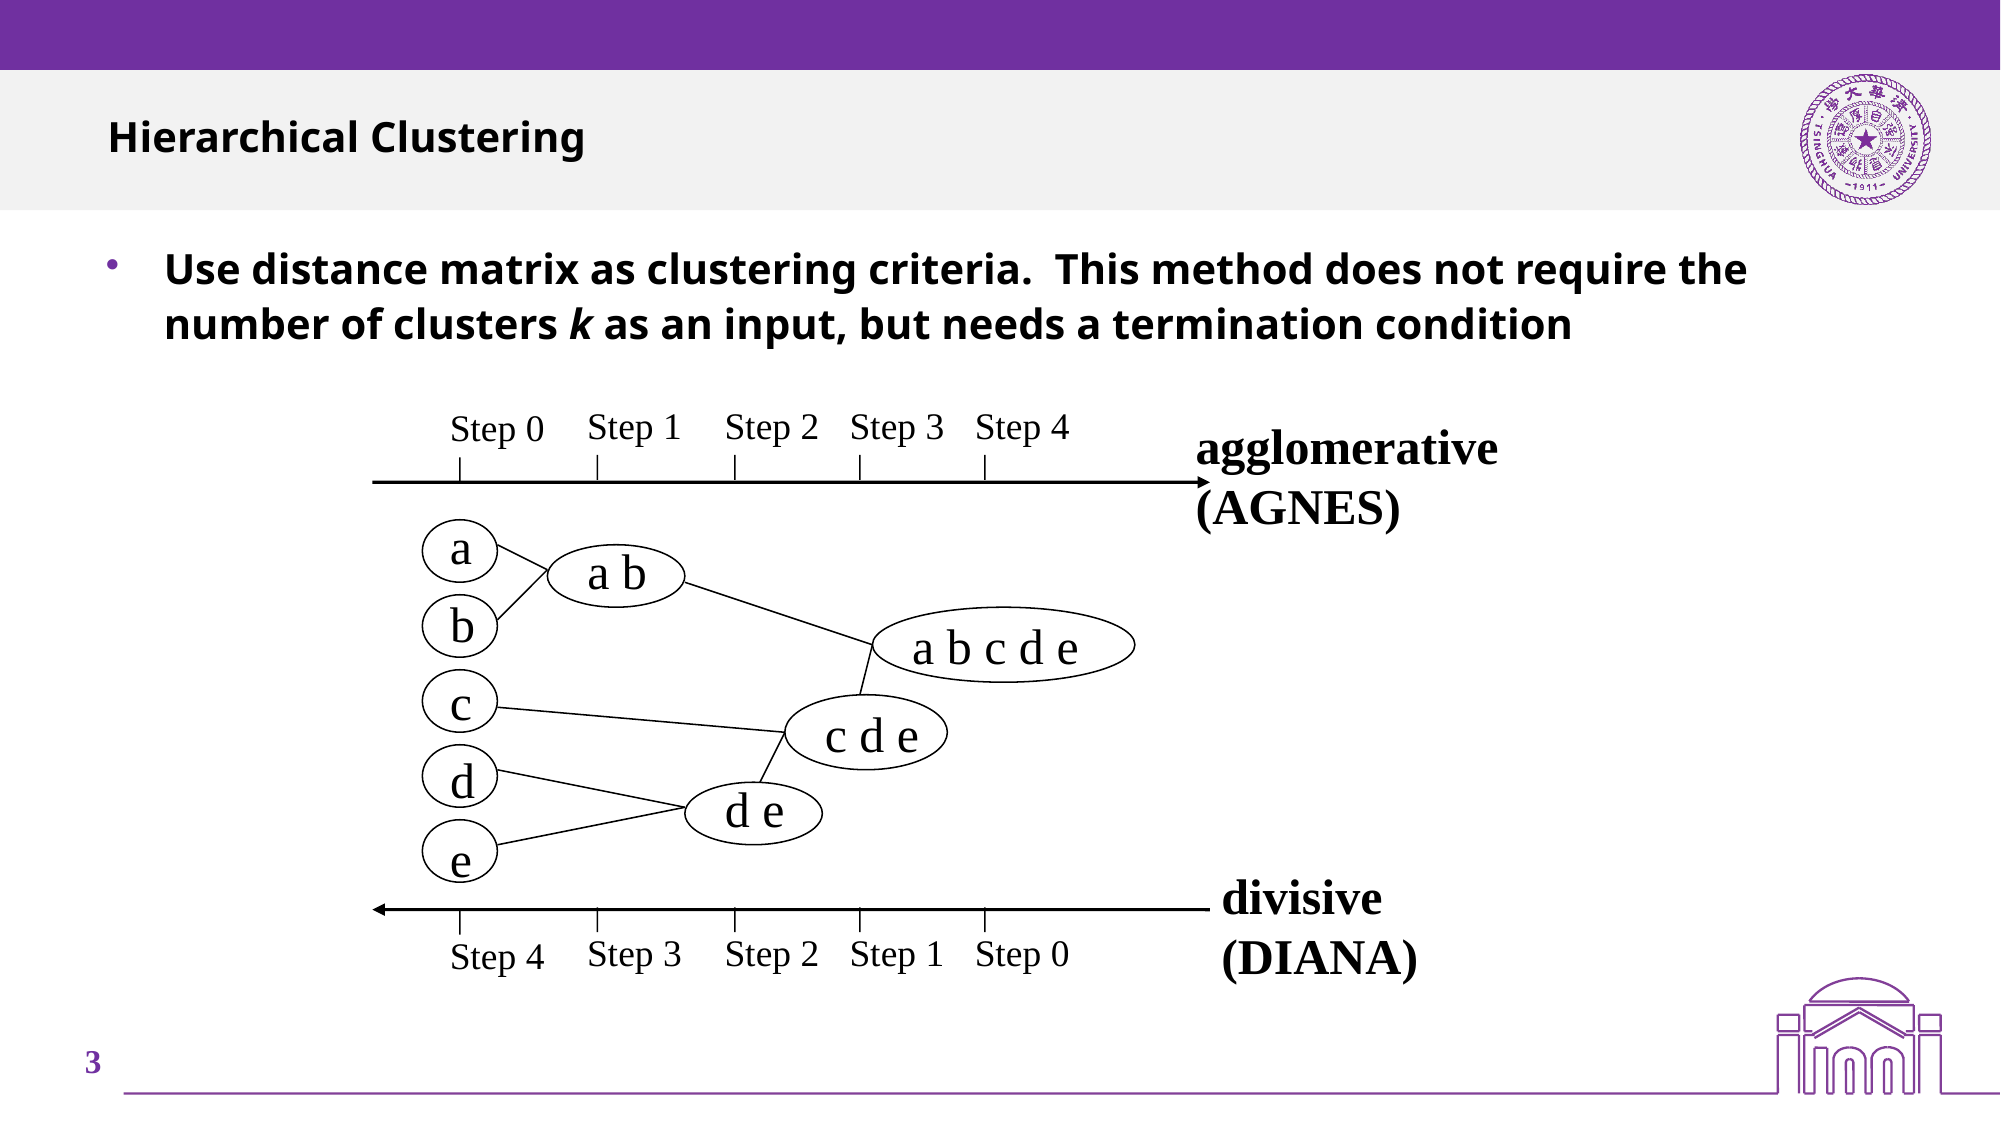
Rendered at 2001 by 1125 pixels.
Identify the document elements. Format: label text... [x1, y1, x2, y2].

list Use distance matrix as clustering criteria. This method does not require the number of clusters k as an input, but needs a termination condition [92, 230, 1940, 1096]
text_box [372, 394, 1514, 993]
title Hierarchical Clustering [92, 60, 1794, 212]
picture [1800, 74, 1931, 205]
